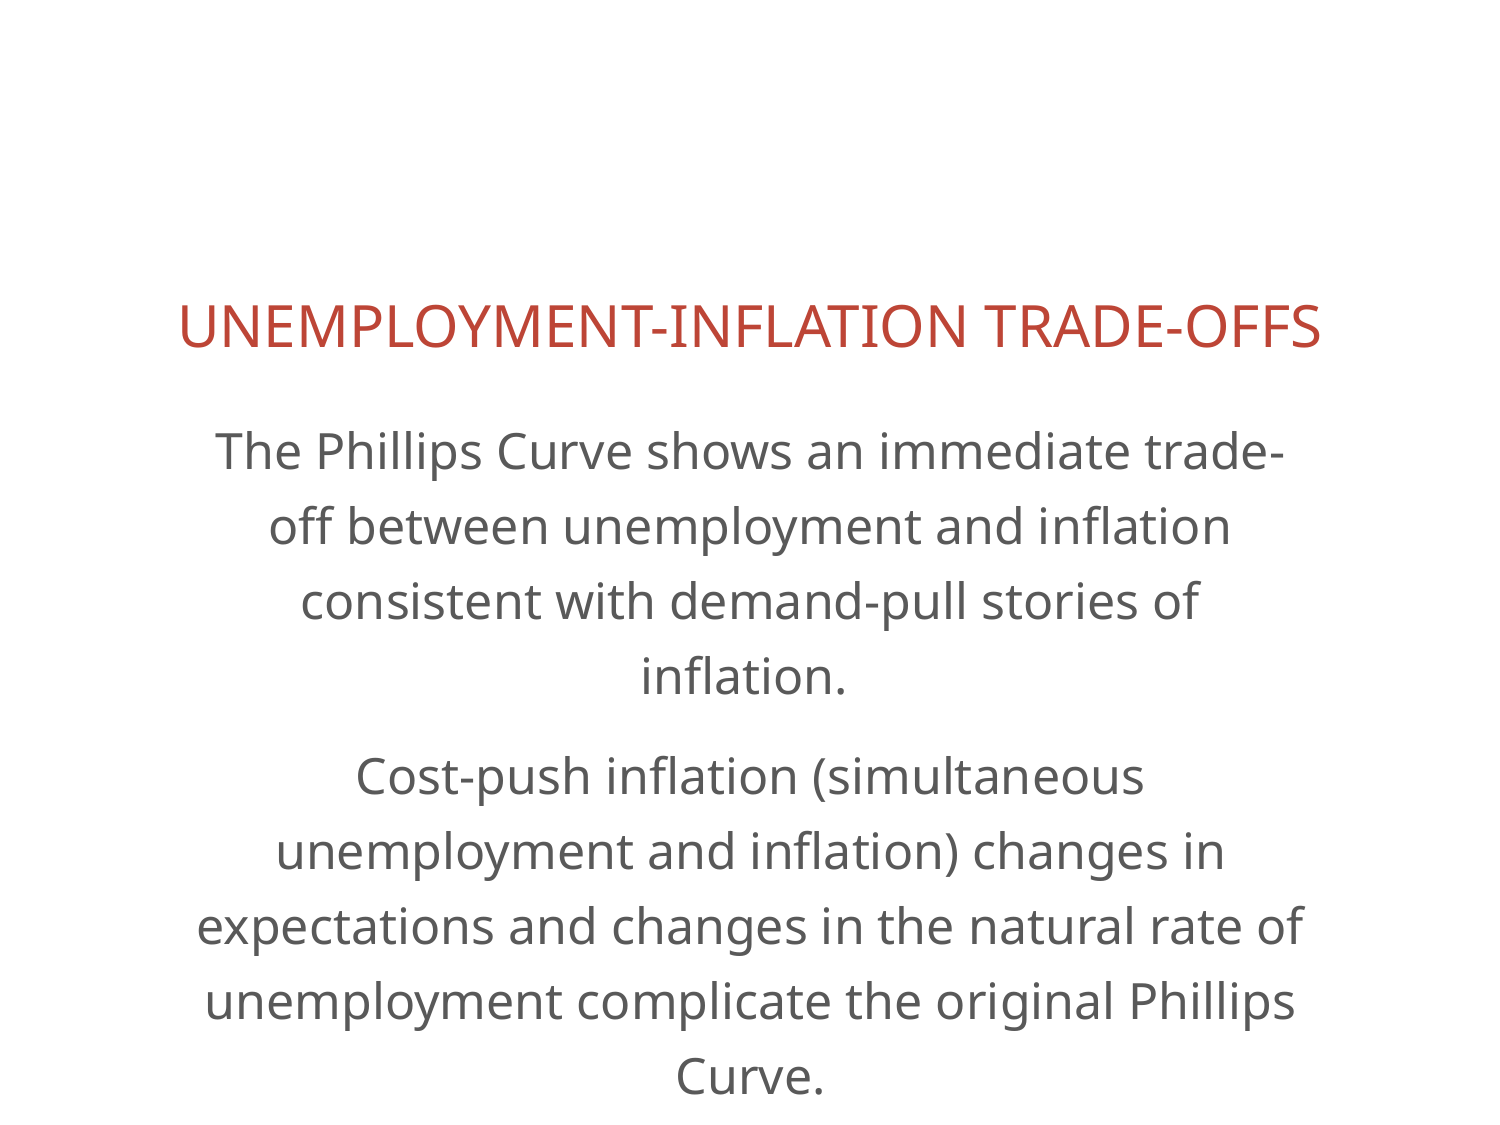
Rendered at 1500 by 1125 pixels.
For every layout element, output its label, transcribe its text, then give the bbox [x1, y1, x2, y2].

title UNEMPLOYMENT-INFLATION TRADE-OFFS [0, 203, 1500, 445]
list The Phillips Curve shows an immediate trade-off between unemployment and inflation consistent with demand-pull stories of inflation. Cost-push inflation (simultaneous unemployment and inflation) changes in expectations and changes in the natural rate of unemployment complicate the original Phillips Curve. [180, 396, 1322, 930]
